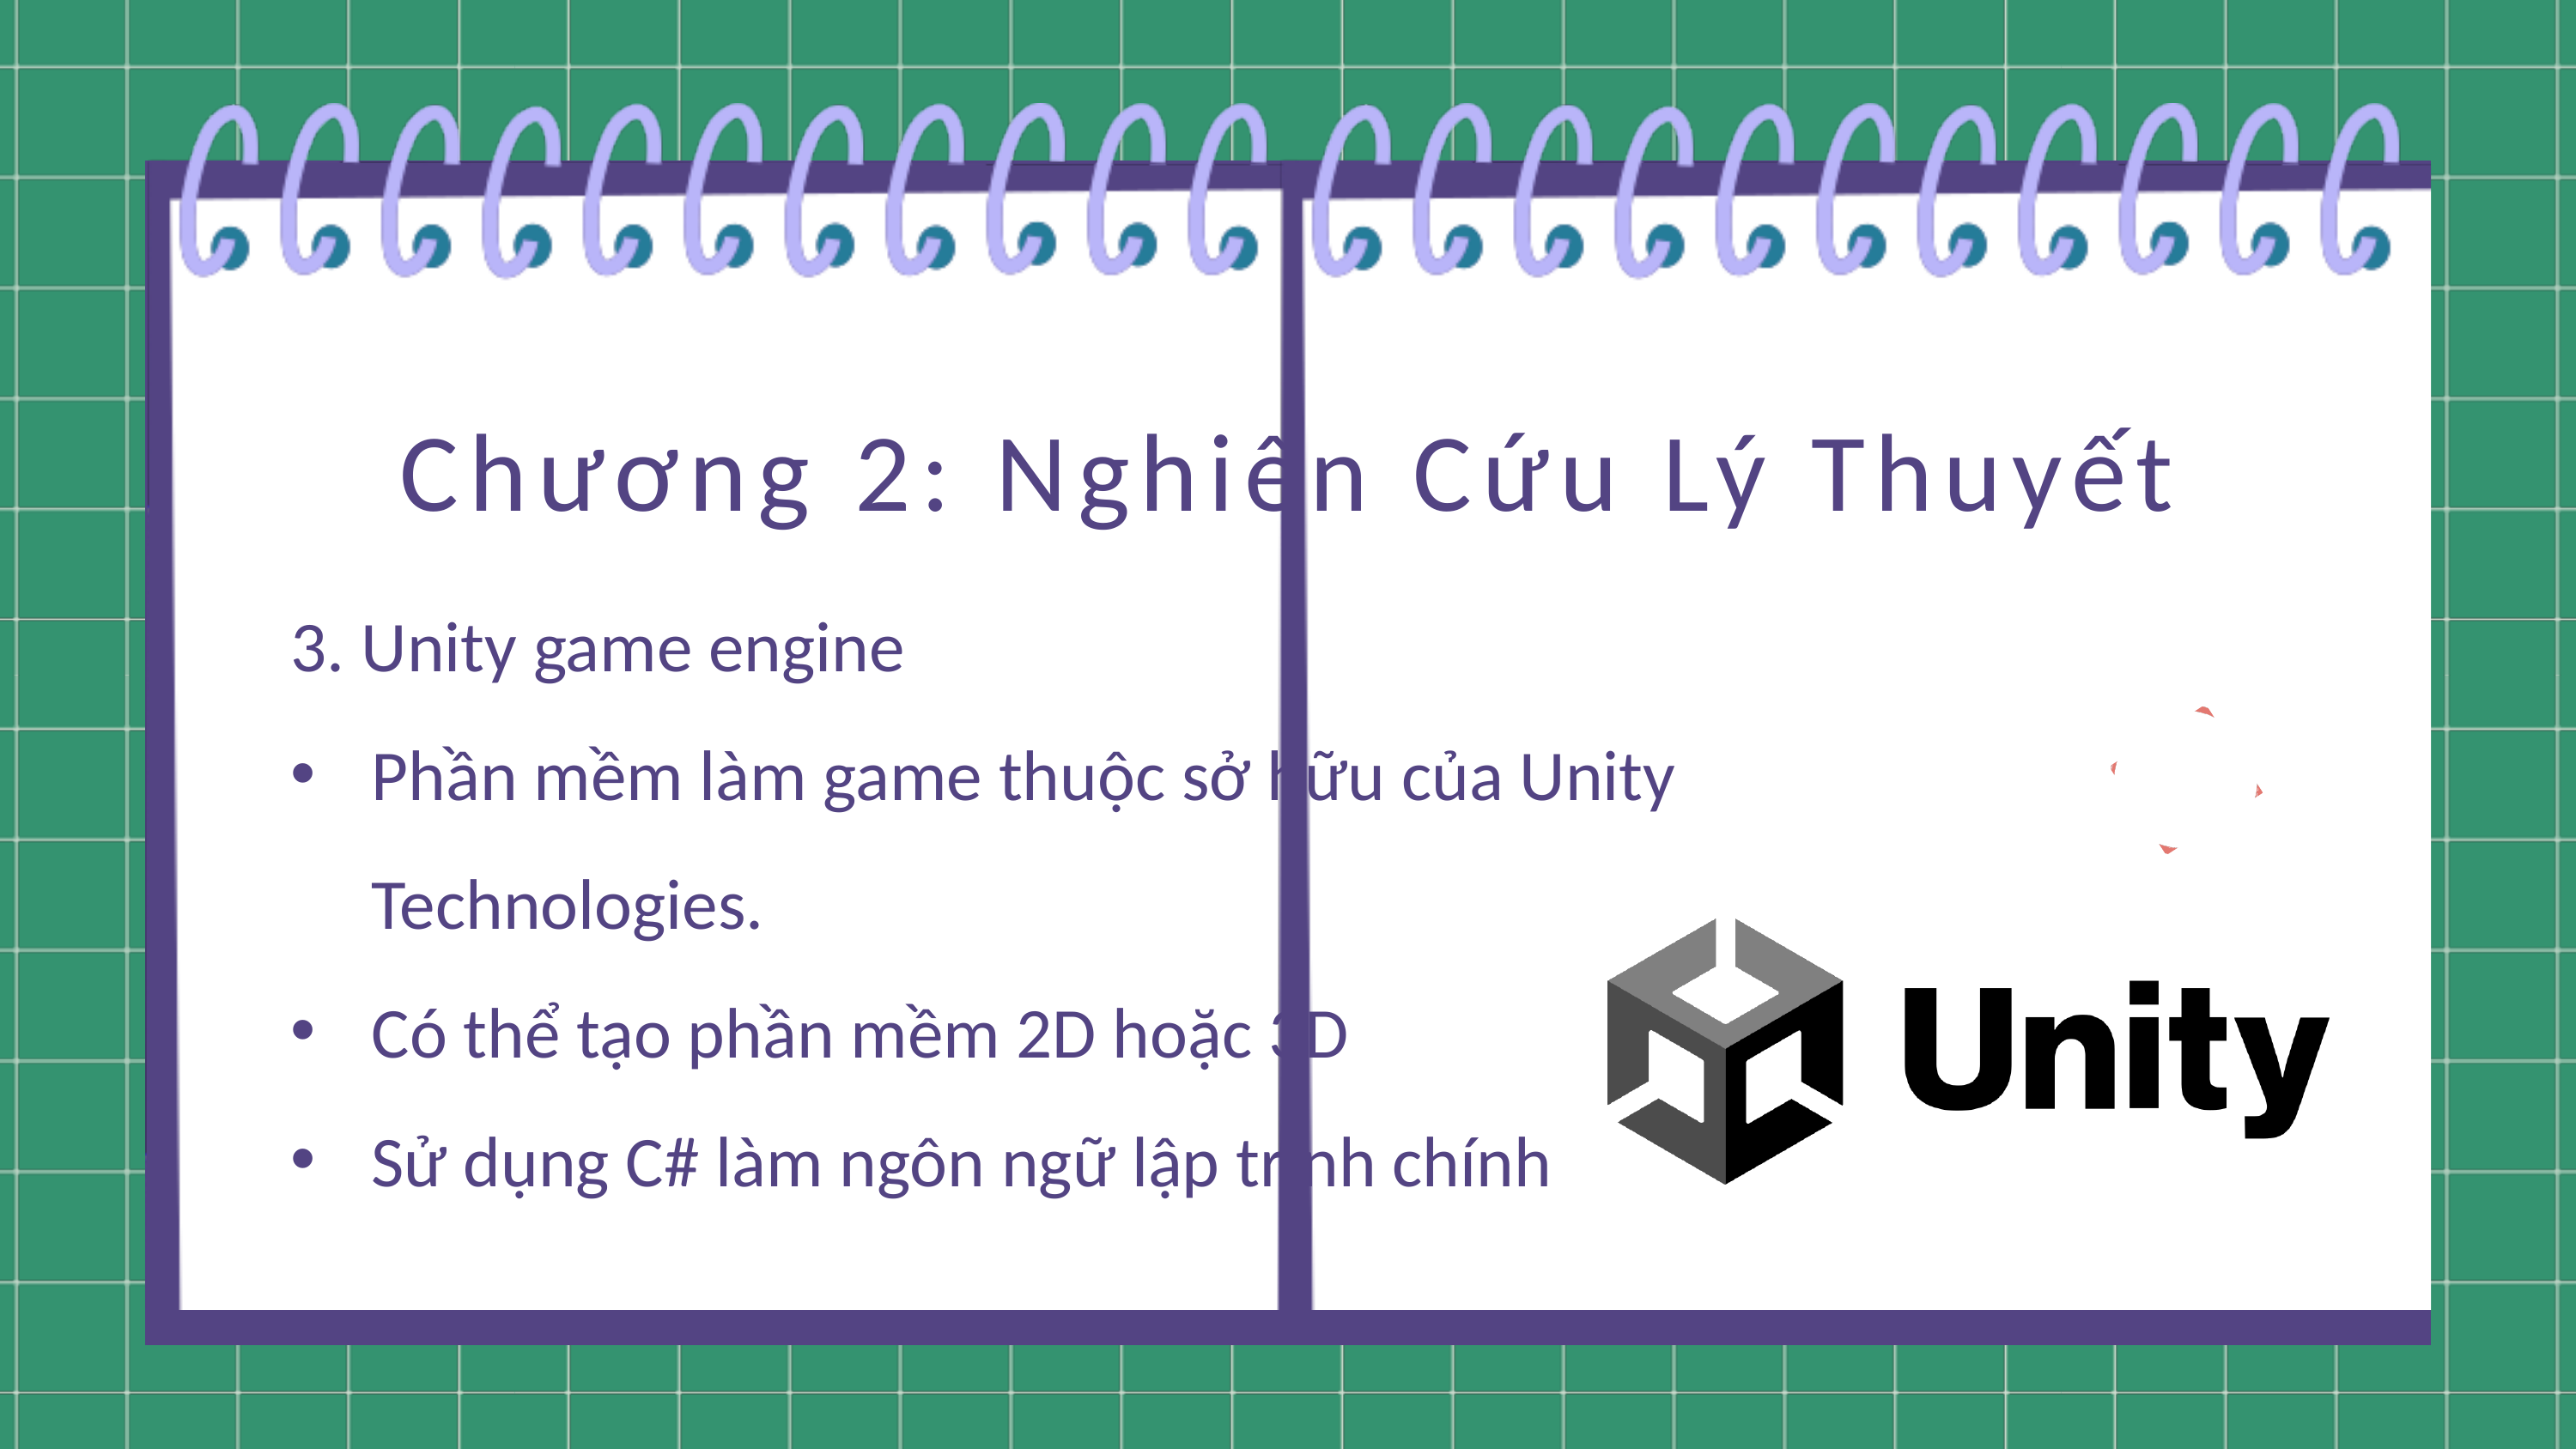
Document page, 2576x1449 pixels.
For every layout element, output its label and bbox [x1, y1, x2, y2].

picture [1607, 919, 2330, 1185]
text_box [0, 0, 2576, 1449]
text_box [144, 103, 2432, 1345]
